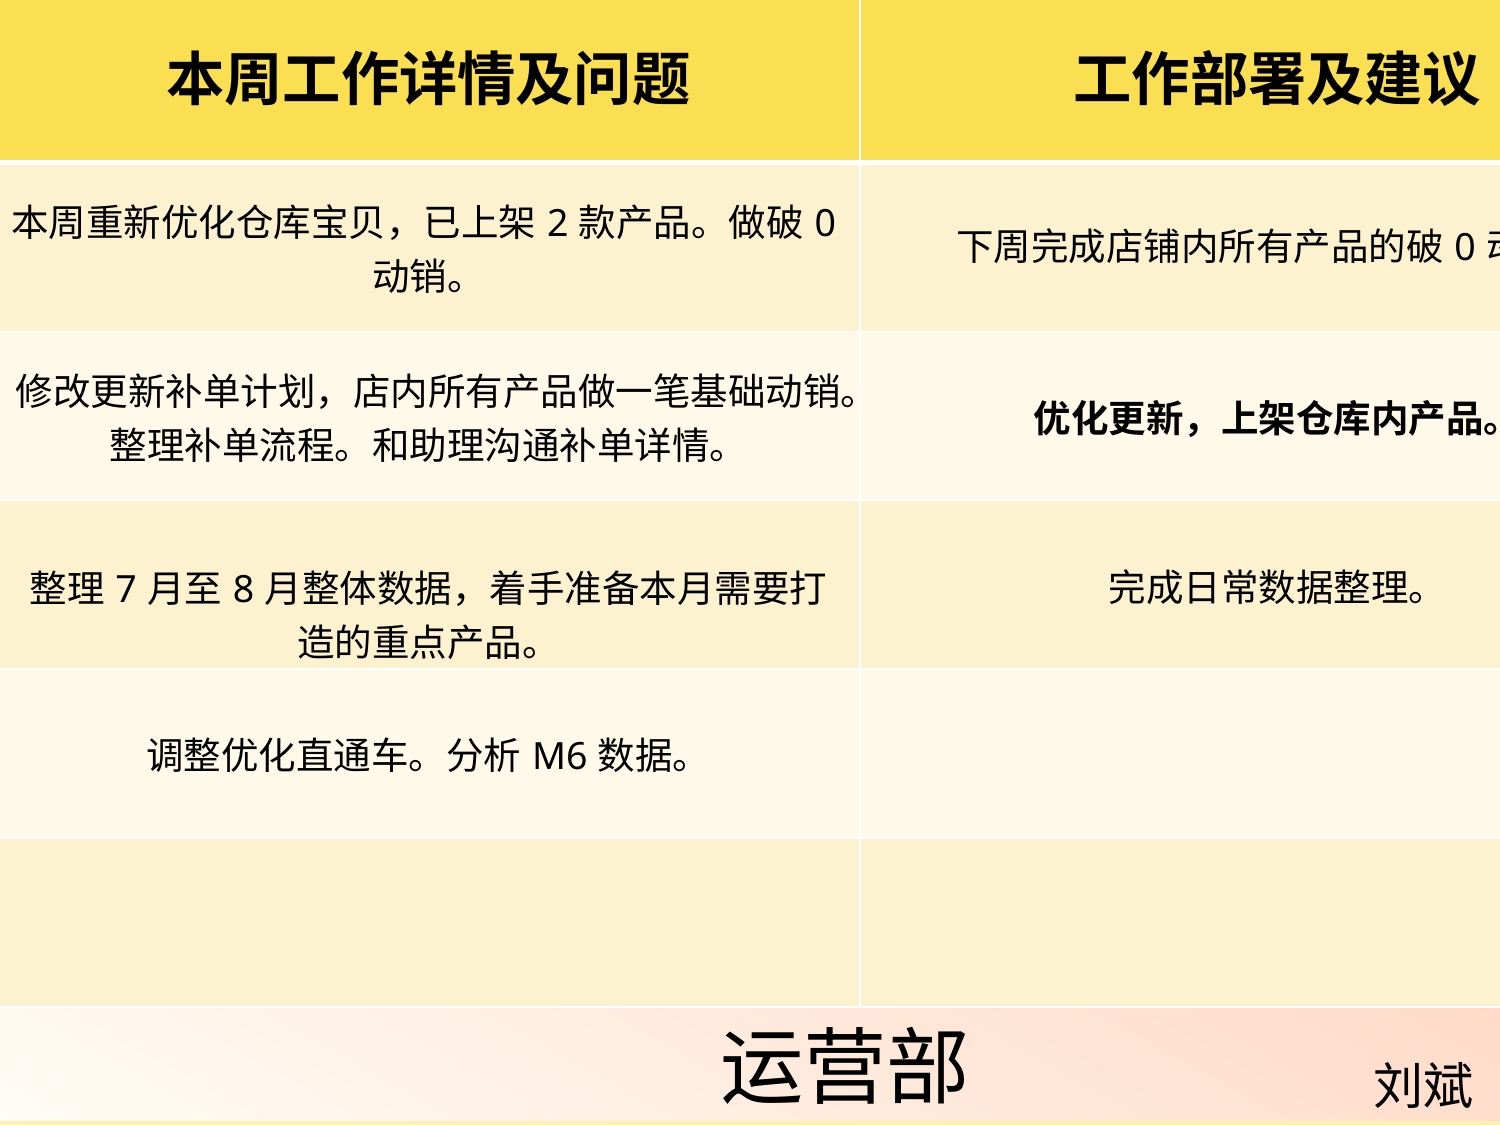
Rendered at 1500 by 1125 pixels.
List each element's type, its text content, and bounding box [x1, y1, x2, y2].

table_cell 整理7月至8月整体数据，着手准备本月需要打造的重点产品。 [0, 501, 859, 668]
table_header 工作部署及建议 [861, 0, 1500, 160]
table_cell [0, 839, 859, 1006]
table_cell 本周重新优化仓库宝贝，已上架2款产品。做破0动销。 [0, 165, 859, 331]
table_cell 调整优化直通车。分析M6数据。 [0, 670, 859, 837]
table_cell 优化更新，上架仓库内产品。 [861, 332, 1500, 499]
table_cell 完成日常数据整理。 [861, 501, 1500, 668]
text_box 运营部 [0, 1008, 1500, 1122]
table_cell 修改更新补单计划，店内所有产品做一笔基础动销。整理补单流程。和助理沟通补单详情。 [0, 332, 859, 499]
table_cell [861, 670, 1500, 837]
text_box 刘斌 [1358, 1047, 1488, 1123]
table_header 本周工作详情及问题 [0, 0, 859, 160]
table_cell [861, 839, 1500, 1006]
table_cell 下周完成店铺内所有产品的破0动销。 [861, 165, 1500, 331]
